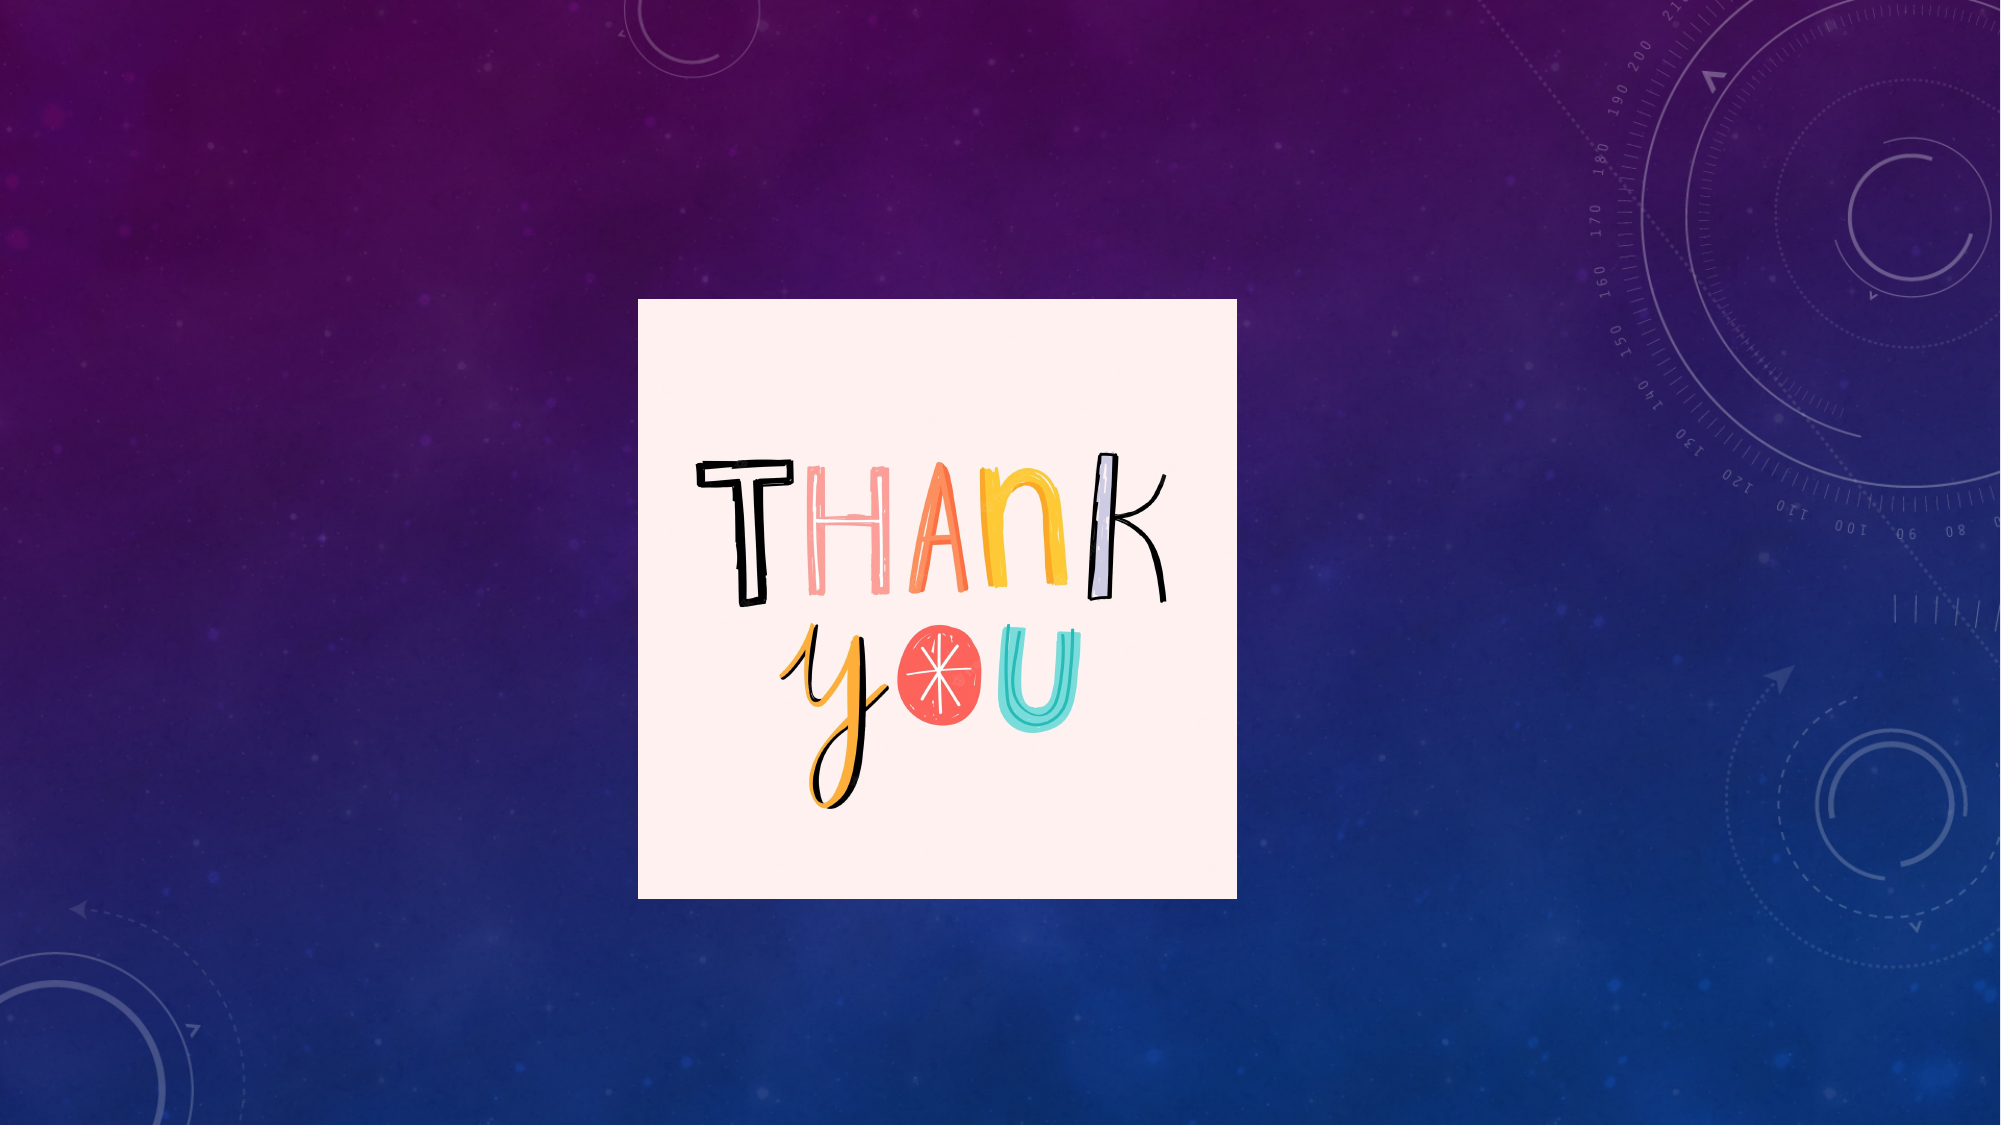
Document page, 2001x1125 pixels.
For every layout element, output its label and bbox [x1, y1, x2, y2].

list [637, 299, 1238, 899]
picture [0, 0, 2001, 1125]
